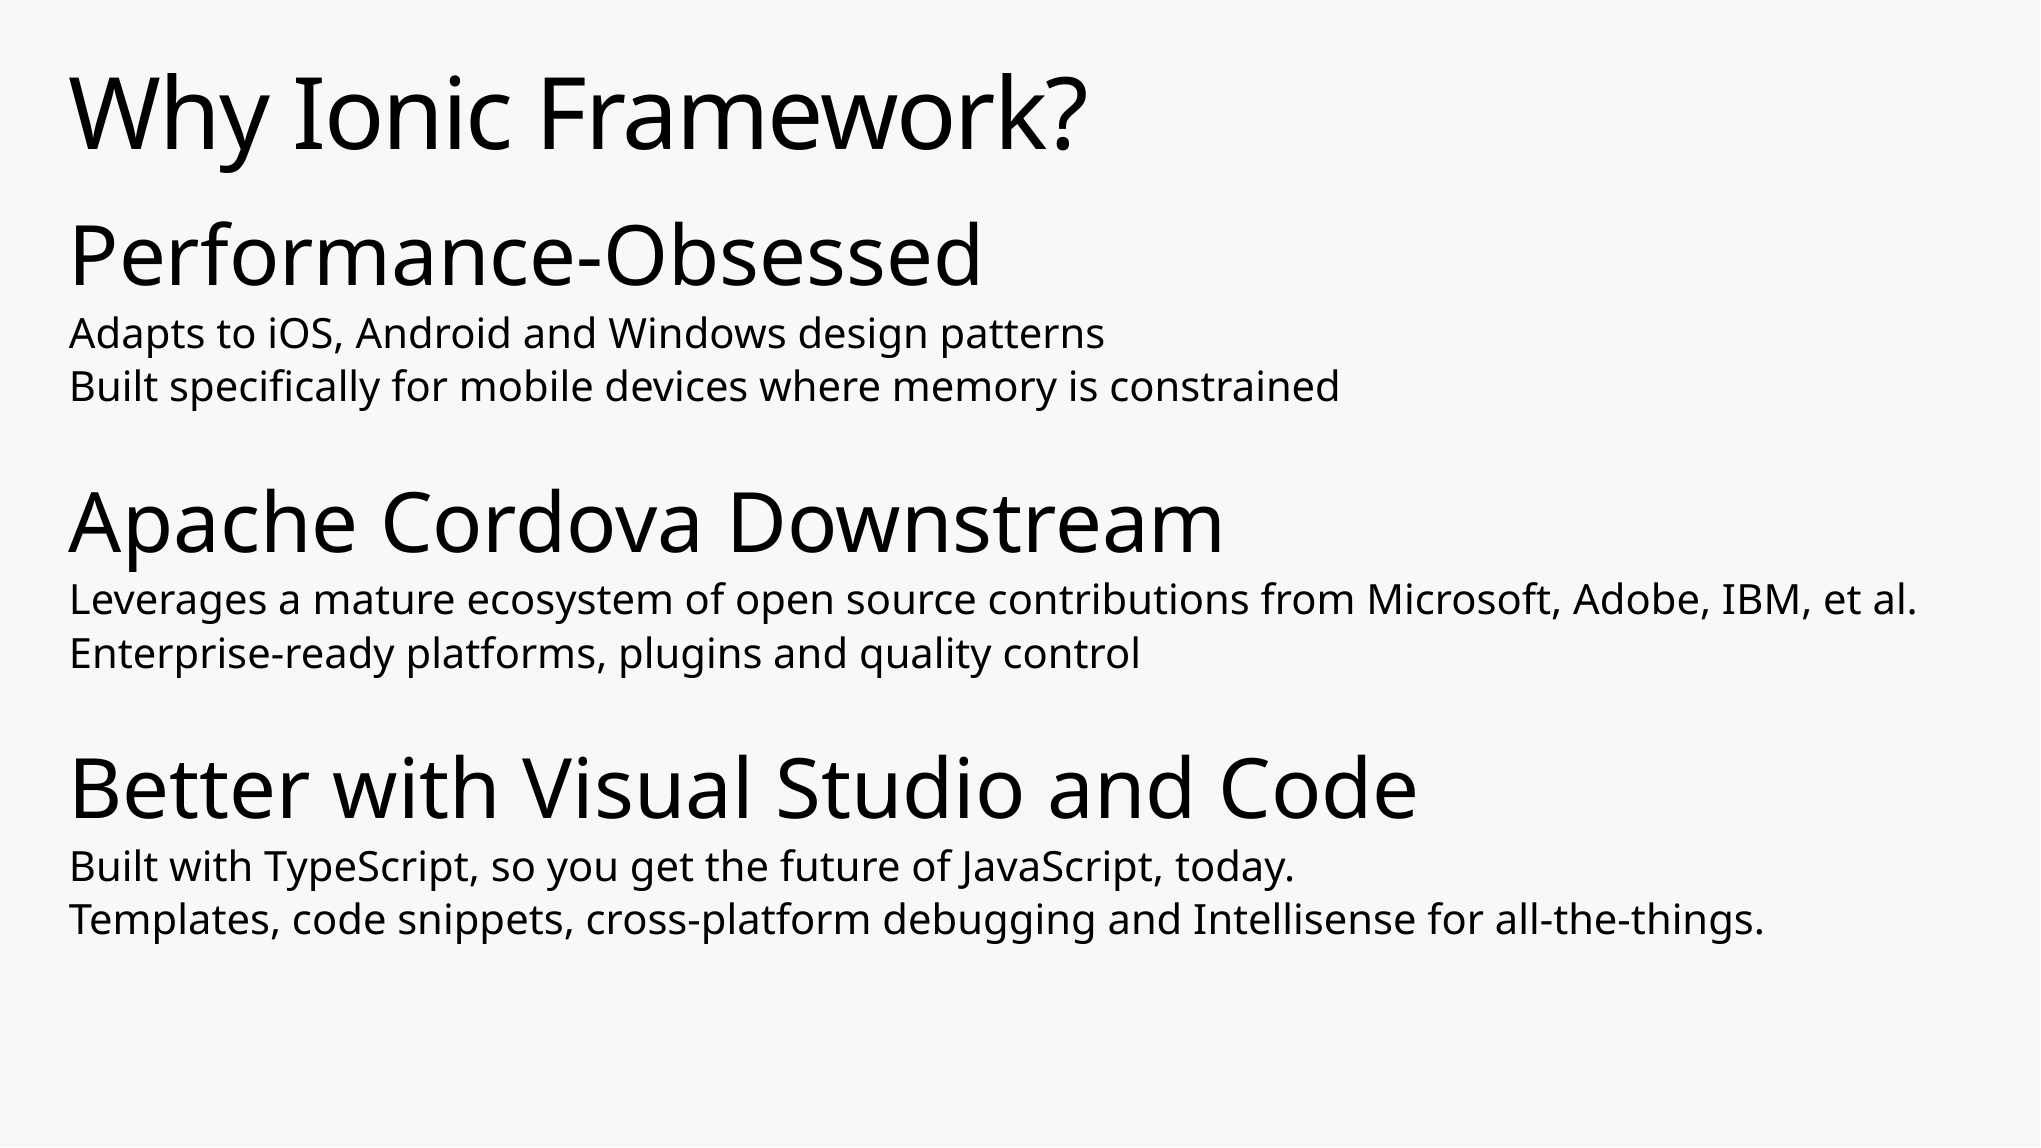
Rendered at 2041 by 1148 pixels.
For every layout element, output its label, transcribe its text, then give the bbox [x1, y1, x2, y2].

title Why Ionic Framework? [45, 48, 1996, 198]
list Performance-Obsessed Adapts to iOS, Android and Windows design patterns Built specifically for mobile devices where memory is constrained Apache Cordova Downstream Leverages a mature ecosystem of open source contributions from Microsoft, Adobe, IBM, et al. Enterprise-ready platforms, plugins and quality control Better with Visual Studio and Code Built with TypeScript, so you get the future of JavaScript, today. Templates, code snippets, cross-platform debugging and Intellisense for all-the-things. [45, 198, 1996, 1043]
